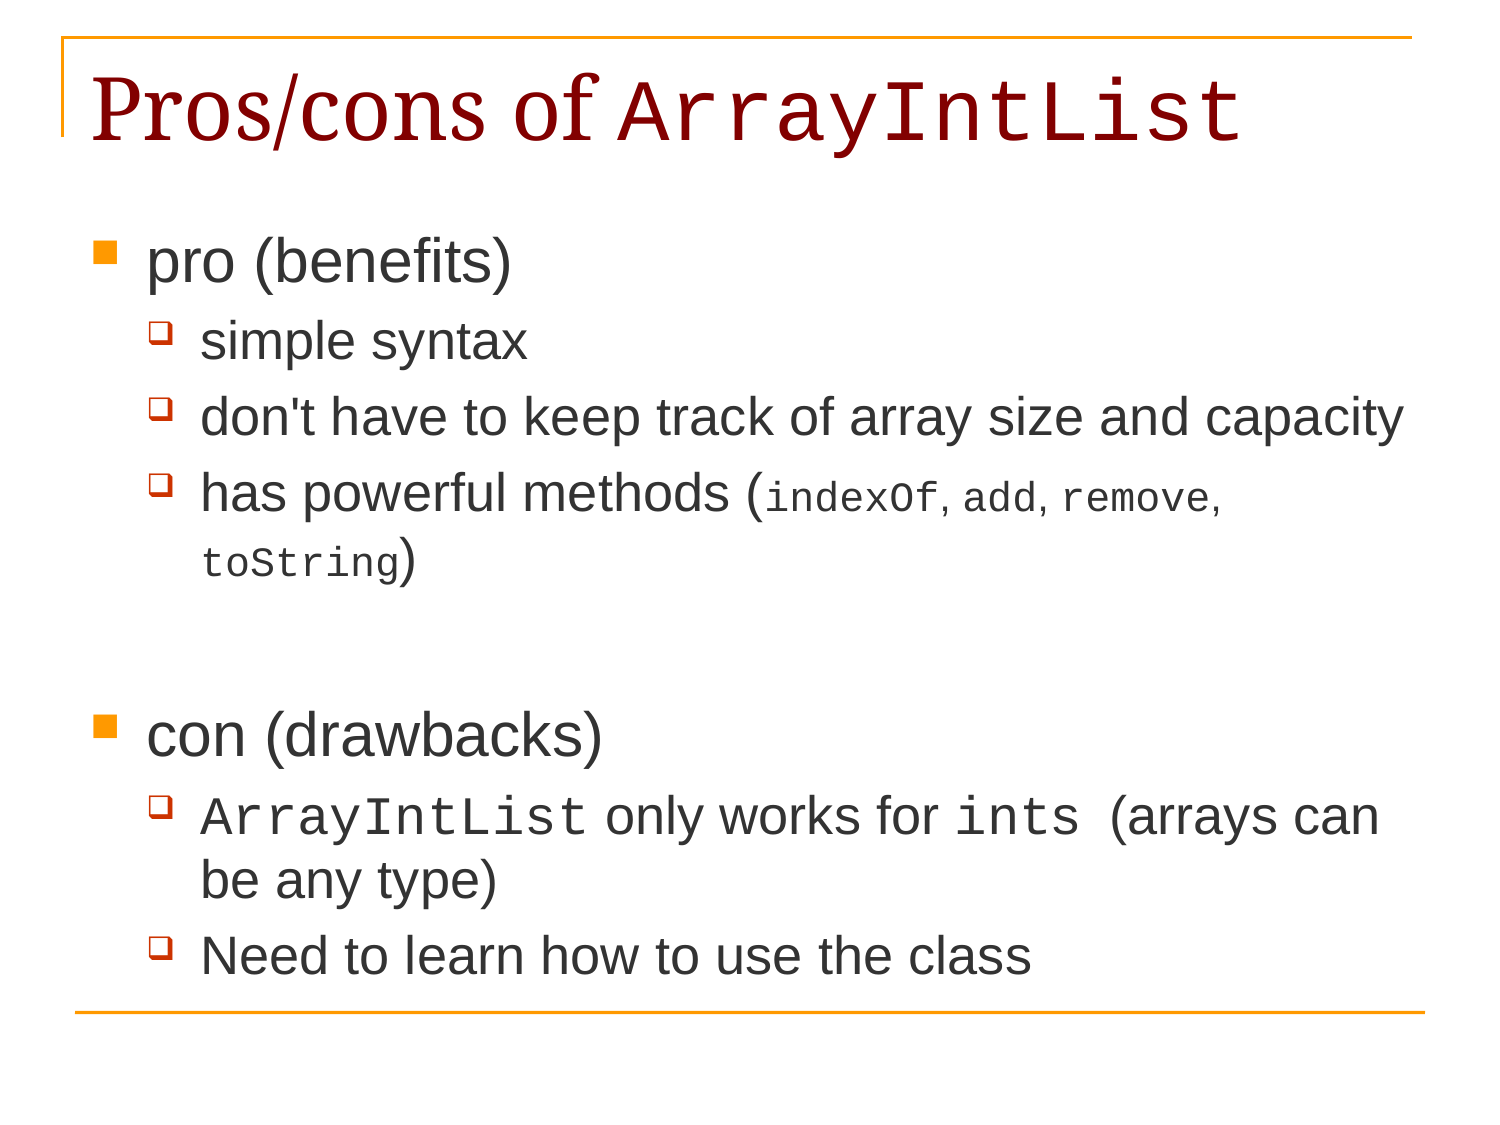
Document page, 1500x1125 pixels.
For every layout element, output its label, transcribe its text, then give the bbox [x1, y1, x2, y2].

title Pros/cons of ArrayIntList [74, 45, 1426, 201]
list pro (benefits) simple syntax don't have to keep track of array size and capacity has powerful methods (indexOf, add, remove, toString) con (drawbacks) ArrayIntList only works for ints (arrays can be any type) Need to learn how to use the class [74, 212, 1426, 994]
